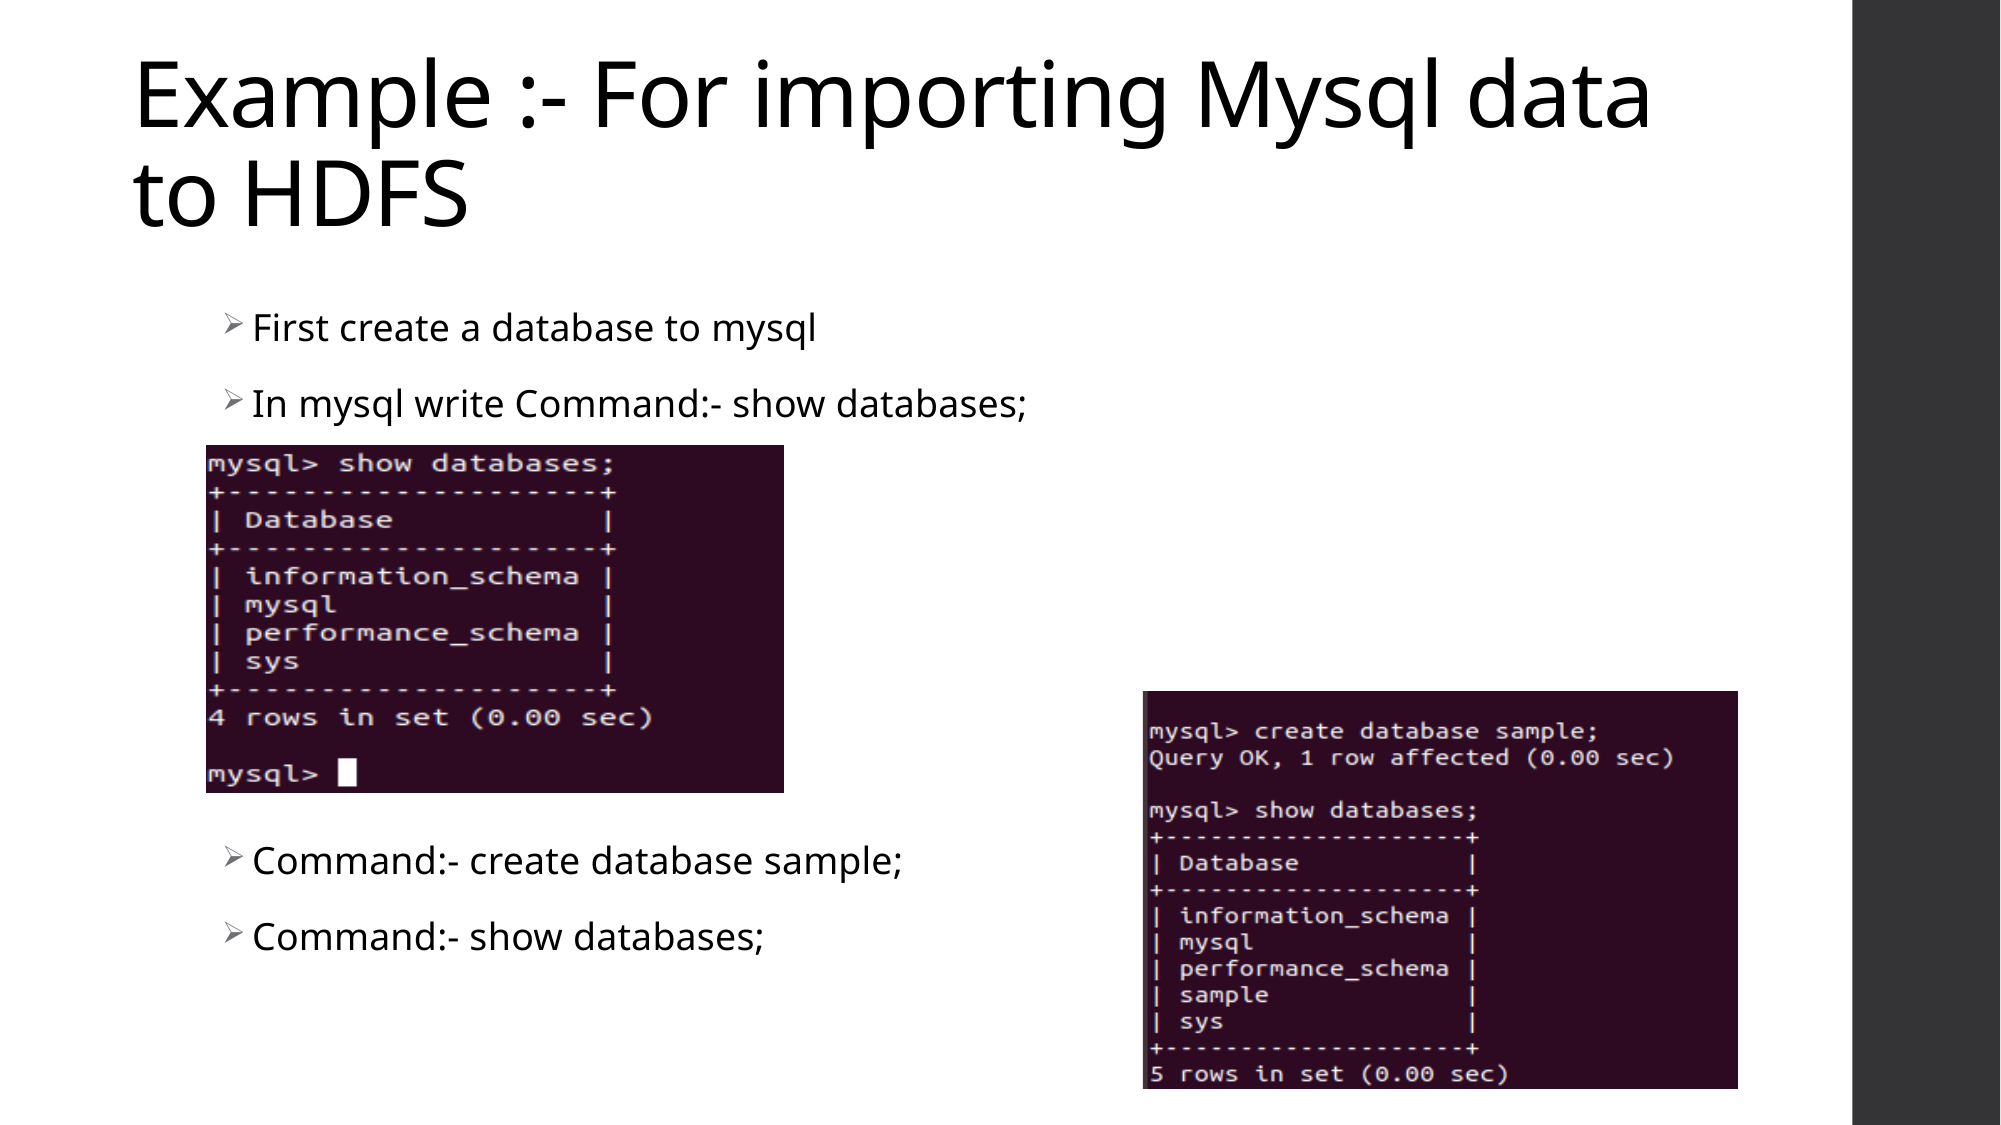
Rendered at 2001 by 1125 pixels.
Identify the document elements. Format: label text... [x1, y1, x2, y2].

picture [206, 445, 784, 793]
title Example :- For importing Mysql data to HDFS [116, 36, 1777, 254]
list First create a database to mysql In mysql write Command:- show databases; Command:- create database sample; Command:- show databases; [206, 299, 1617, 1014]
picture [1142, 690, 1739, 1090]
